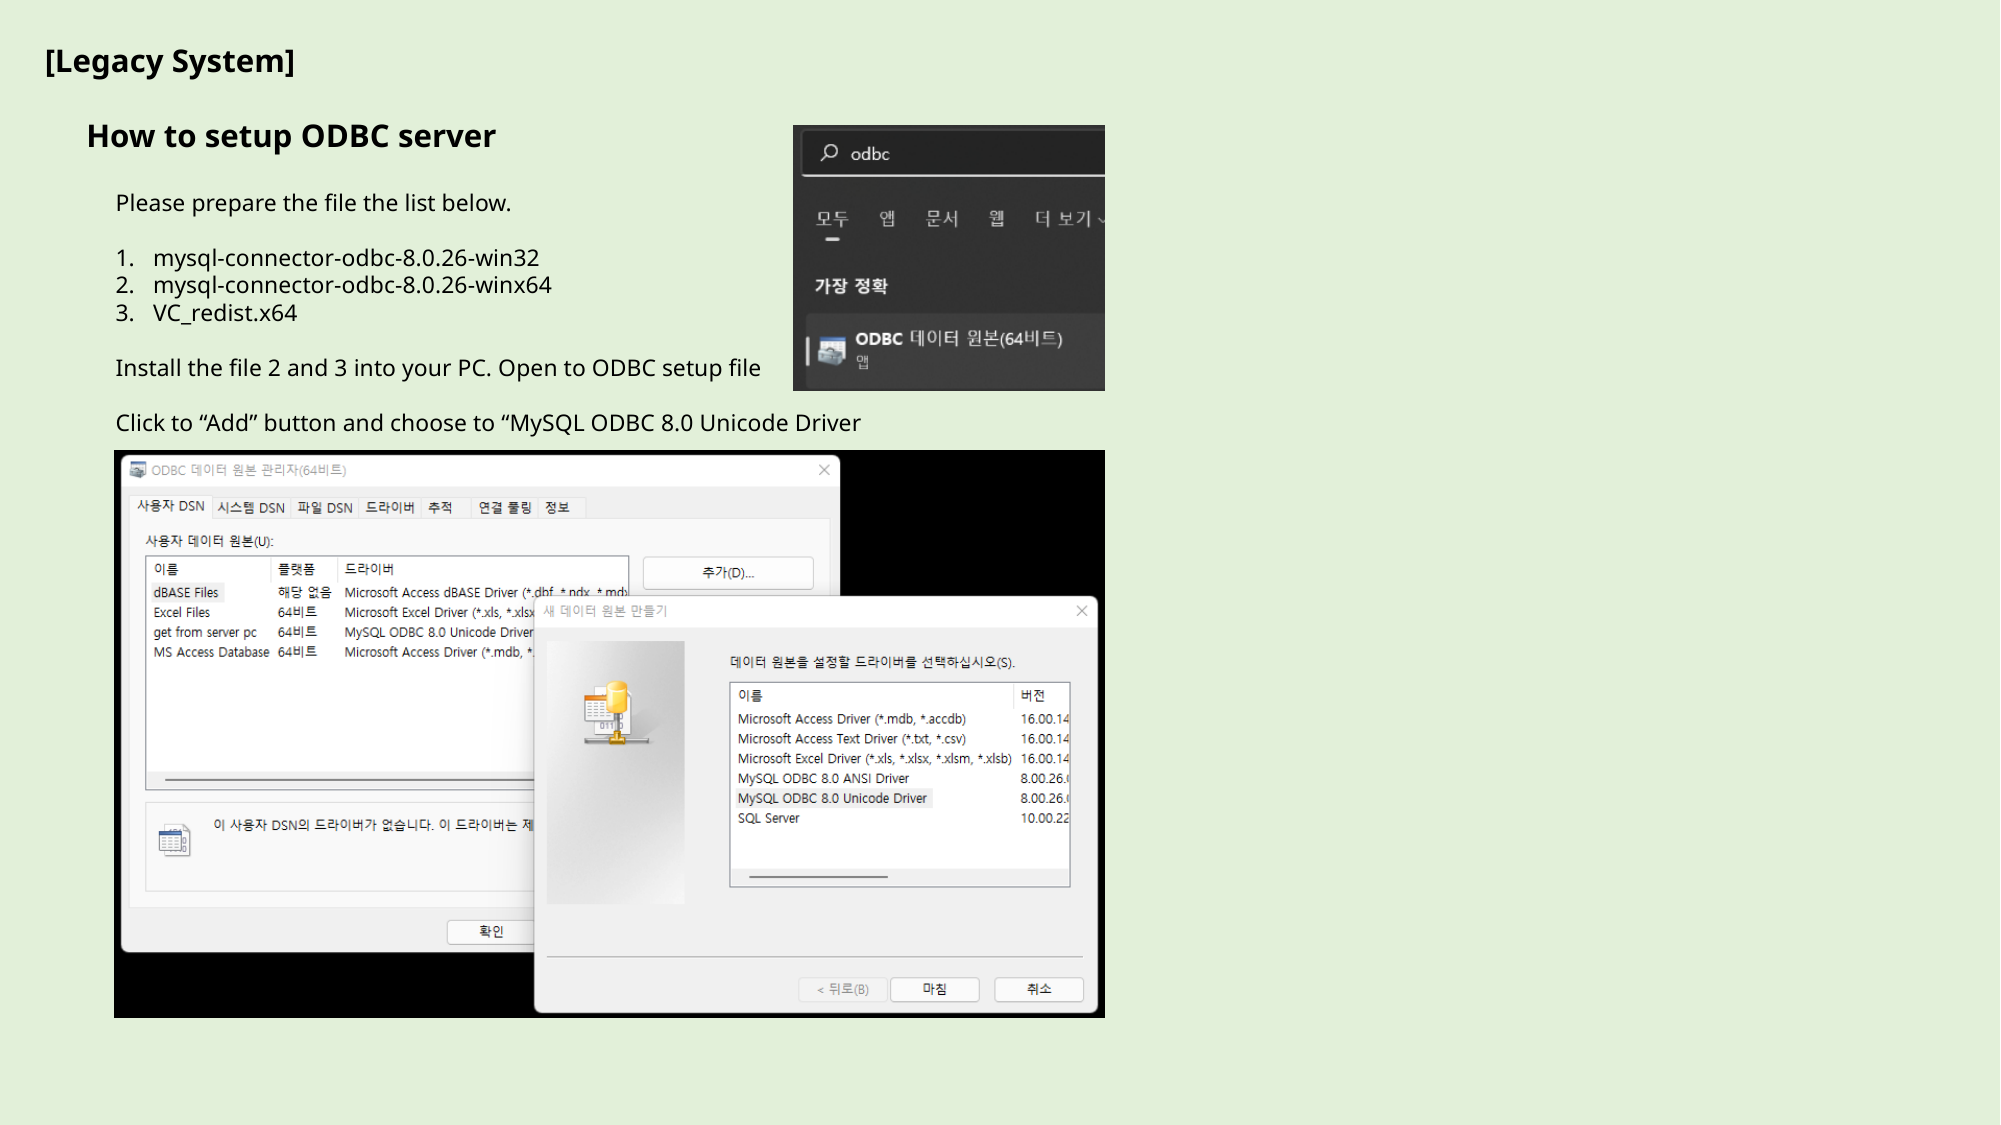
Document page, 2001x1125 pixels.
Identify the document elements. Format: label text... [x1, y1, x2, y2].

text_box Please prepare the file the list below. mysql-connector-odbc-8.0.26-win32 mysql-connector-odbc-8.0.26-winx64 VC_redist.x64 Install the file 2 and 3 into your PC. Open to ODBC setup file Click to “Add” button and choose to “MySQL ODBC 8.0 Unicode Driver [100, 181, 1945, 444]
picture [793, 125, 1105, 391]
text_box [Legacy System] How to setup ODBC server [30, 33, 513, 161]
picture [114, 450, 1105, 1018]
